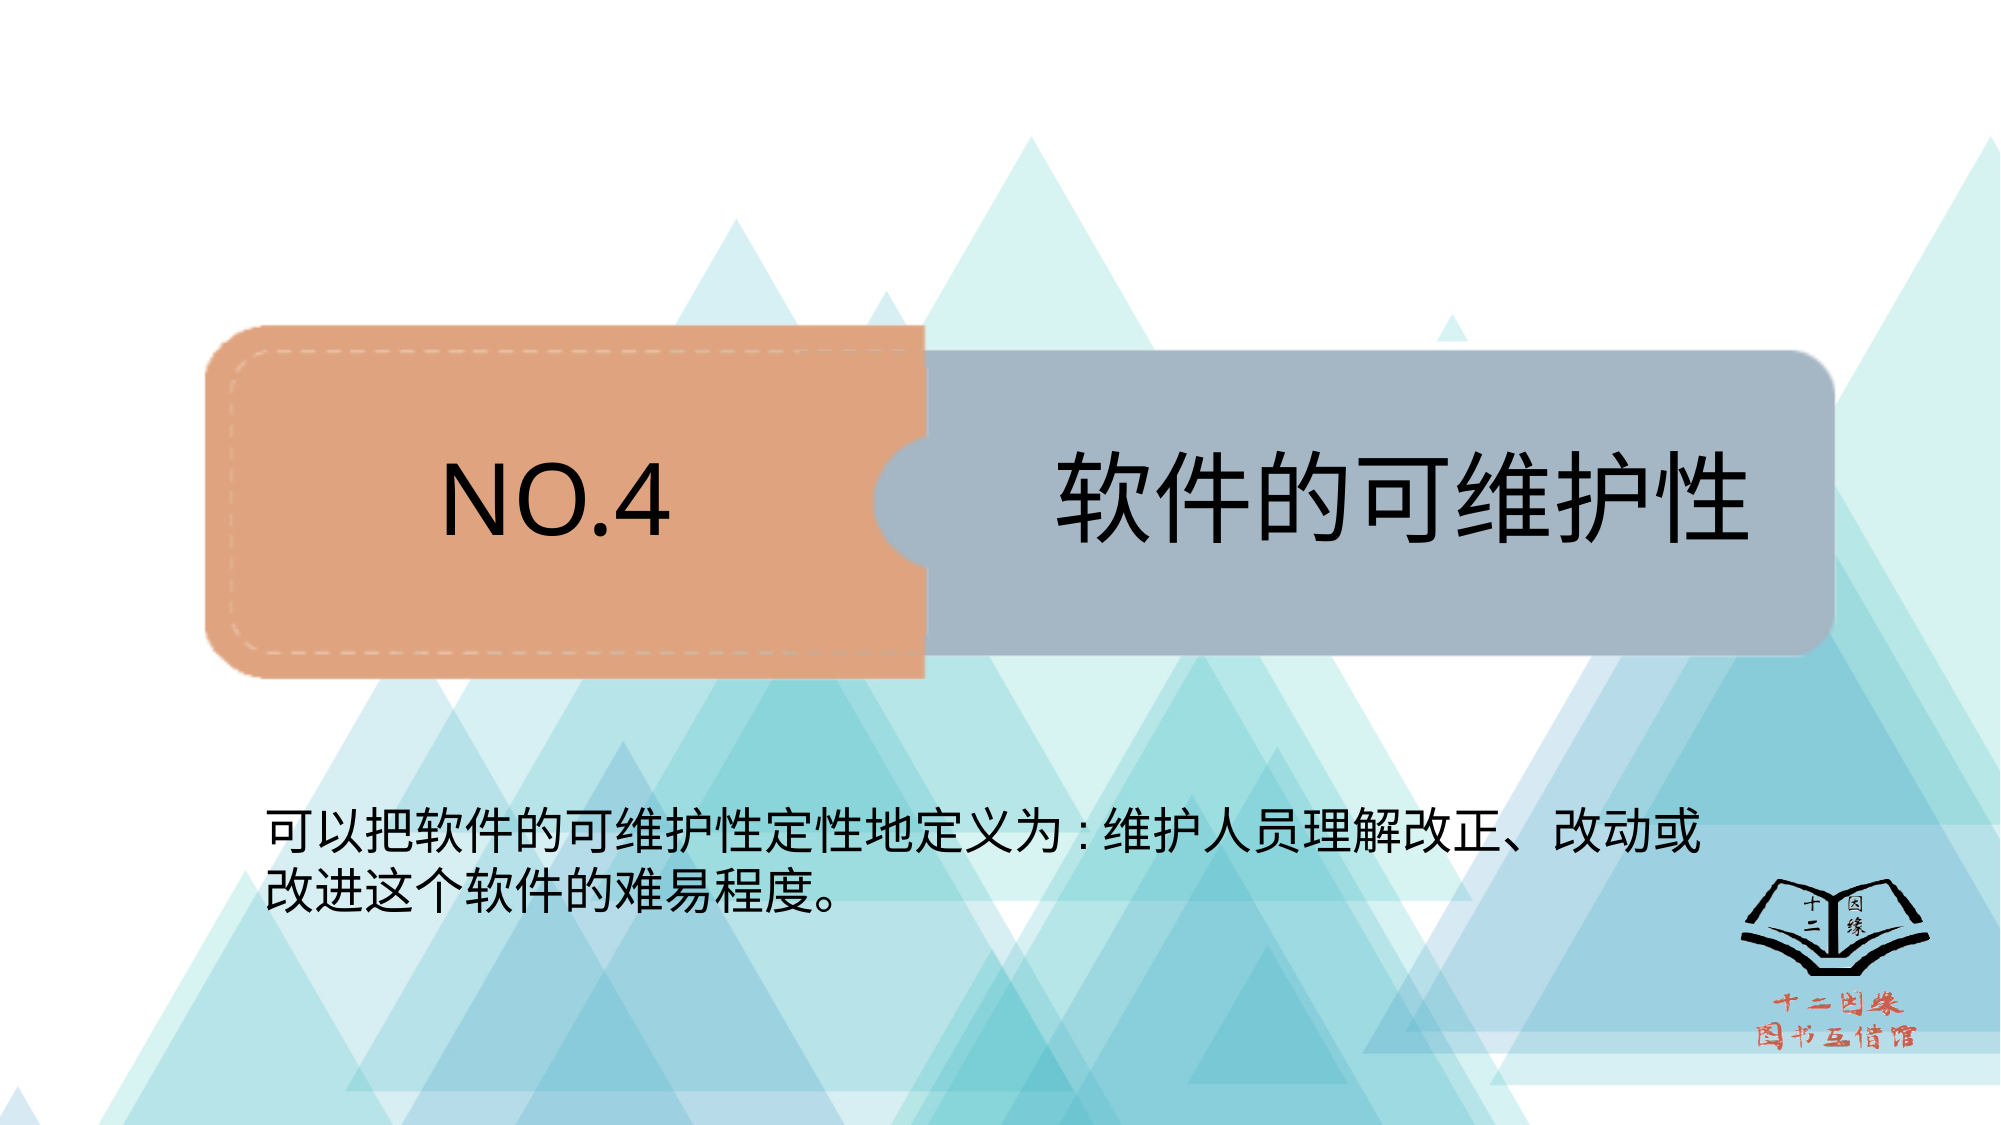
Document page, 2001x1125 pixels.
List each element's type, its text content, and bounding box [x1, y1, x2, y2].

text_box 可以把软件的可维护性定性地定义为:维护人员理解改正、改动或改进这个软件的难易程度。 [249, 791, 1750, 927]
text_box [113, 245, 1887, 718]
picture [0, 0, 2001, 1125]
